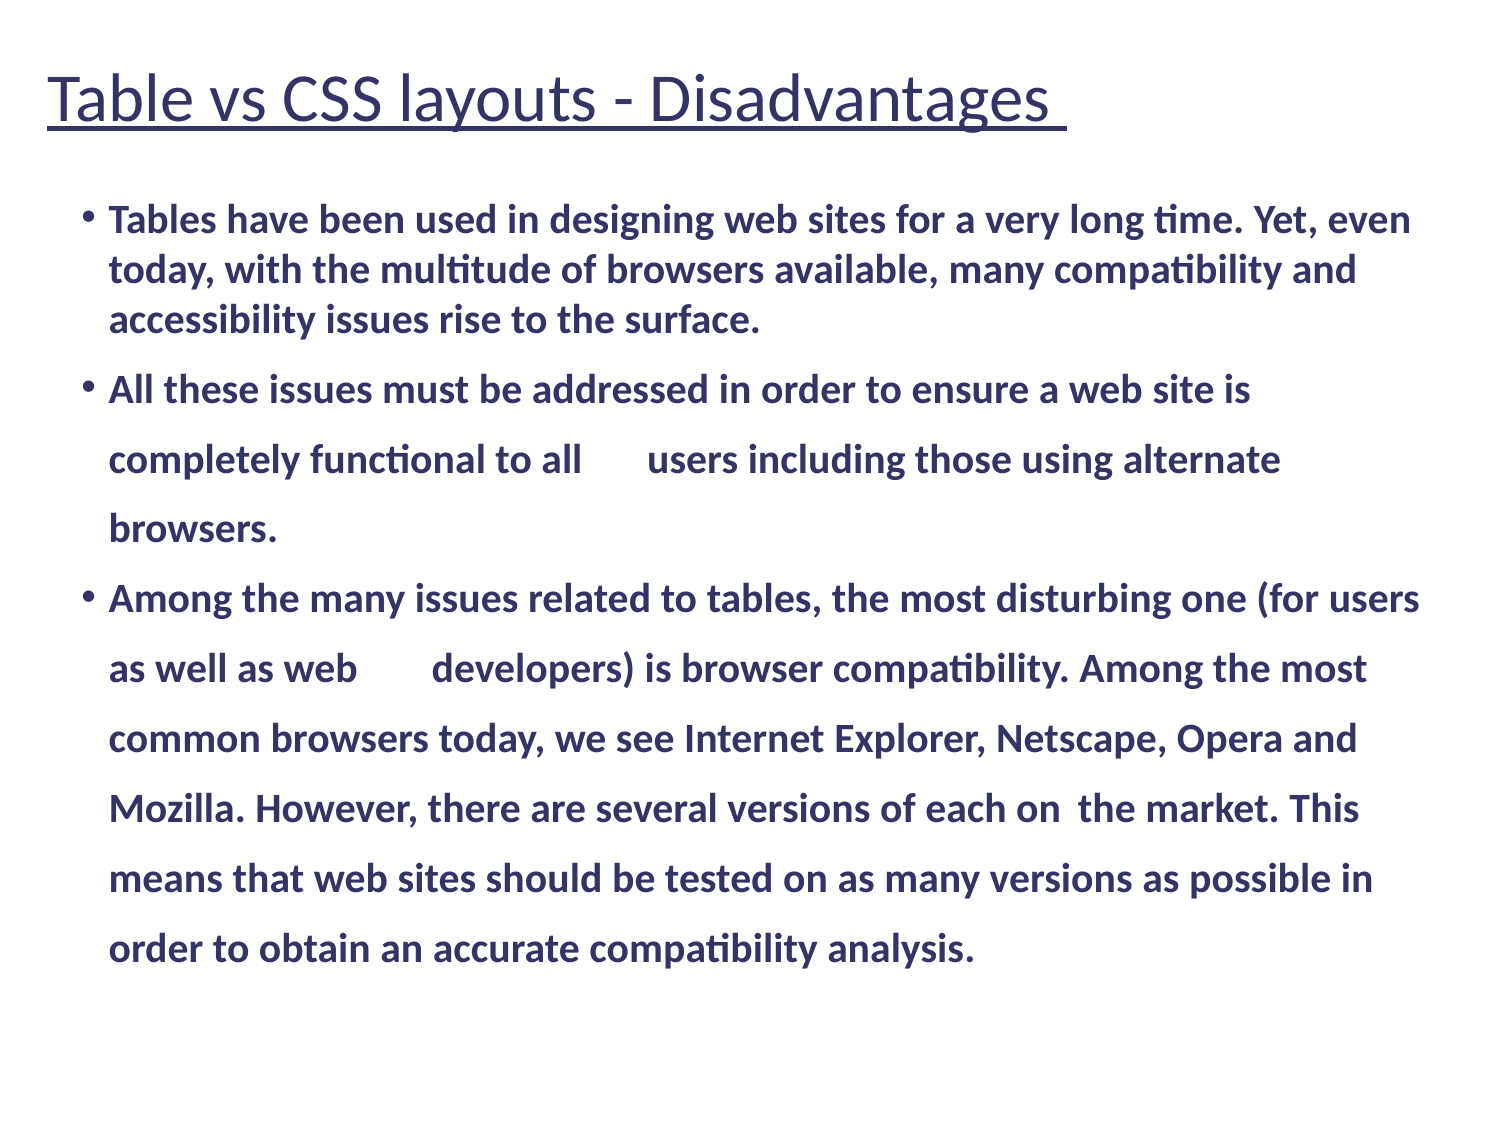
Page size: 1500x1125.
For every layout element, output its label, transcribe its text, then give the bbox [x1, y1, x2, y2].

text_box Tables have been used in designing web sites for a very long time. Yet, even today, with the multitude of browsers available, many compatibility and accessibility issues rise to the surface. All these issues must be addressed in order to ensure a web site is completely functional to all users including those using alternate browsers. Among the many issues related to tables, the most disturbing one (for users as well as web developers) is browser compatibility. Among the most common browsers today, we see Internet Explorer, Netscape, Opera and Mozilla. However, there are several versions of each on the market. This means that web sites should be tested on as many versions as possible in order to obtain an accurate compatibility analysis. [67, 184, 1463, 1060]
text_box Table vs CSS layouts - Disadvantages [33, 46, 1241, 137]
